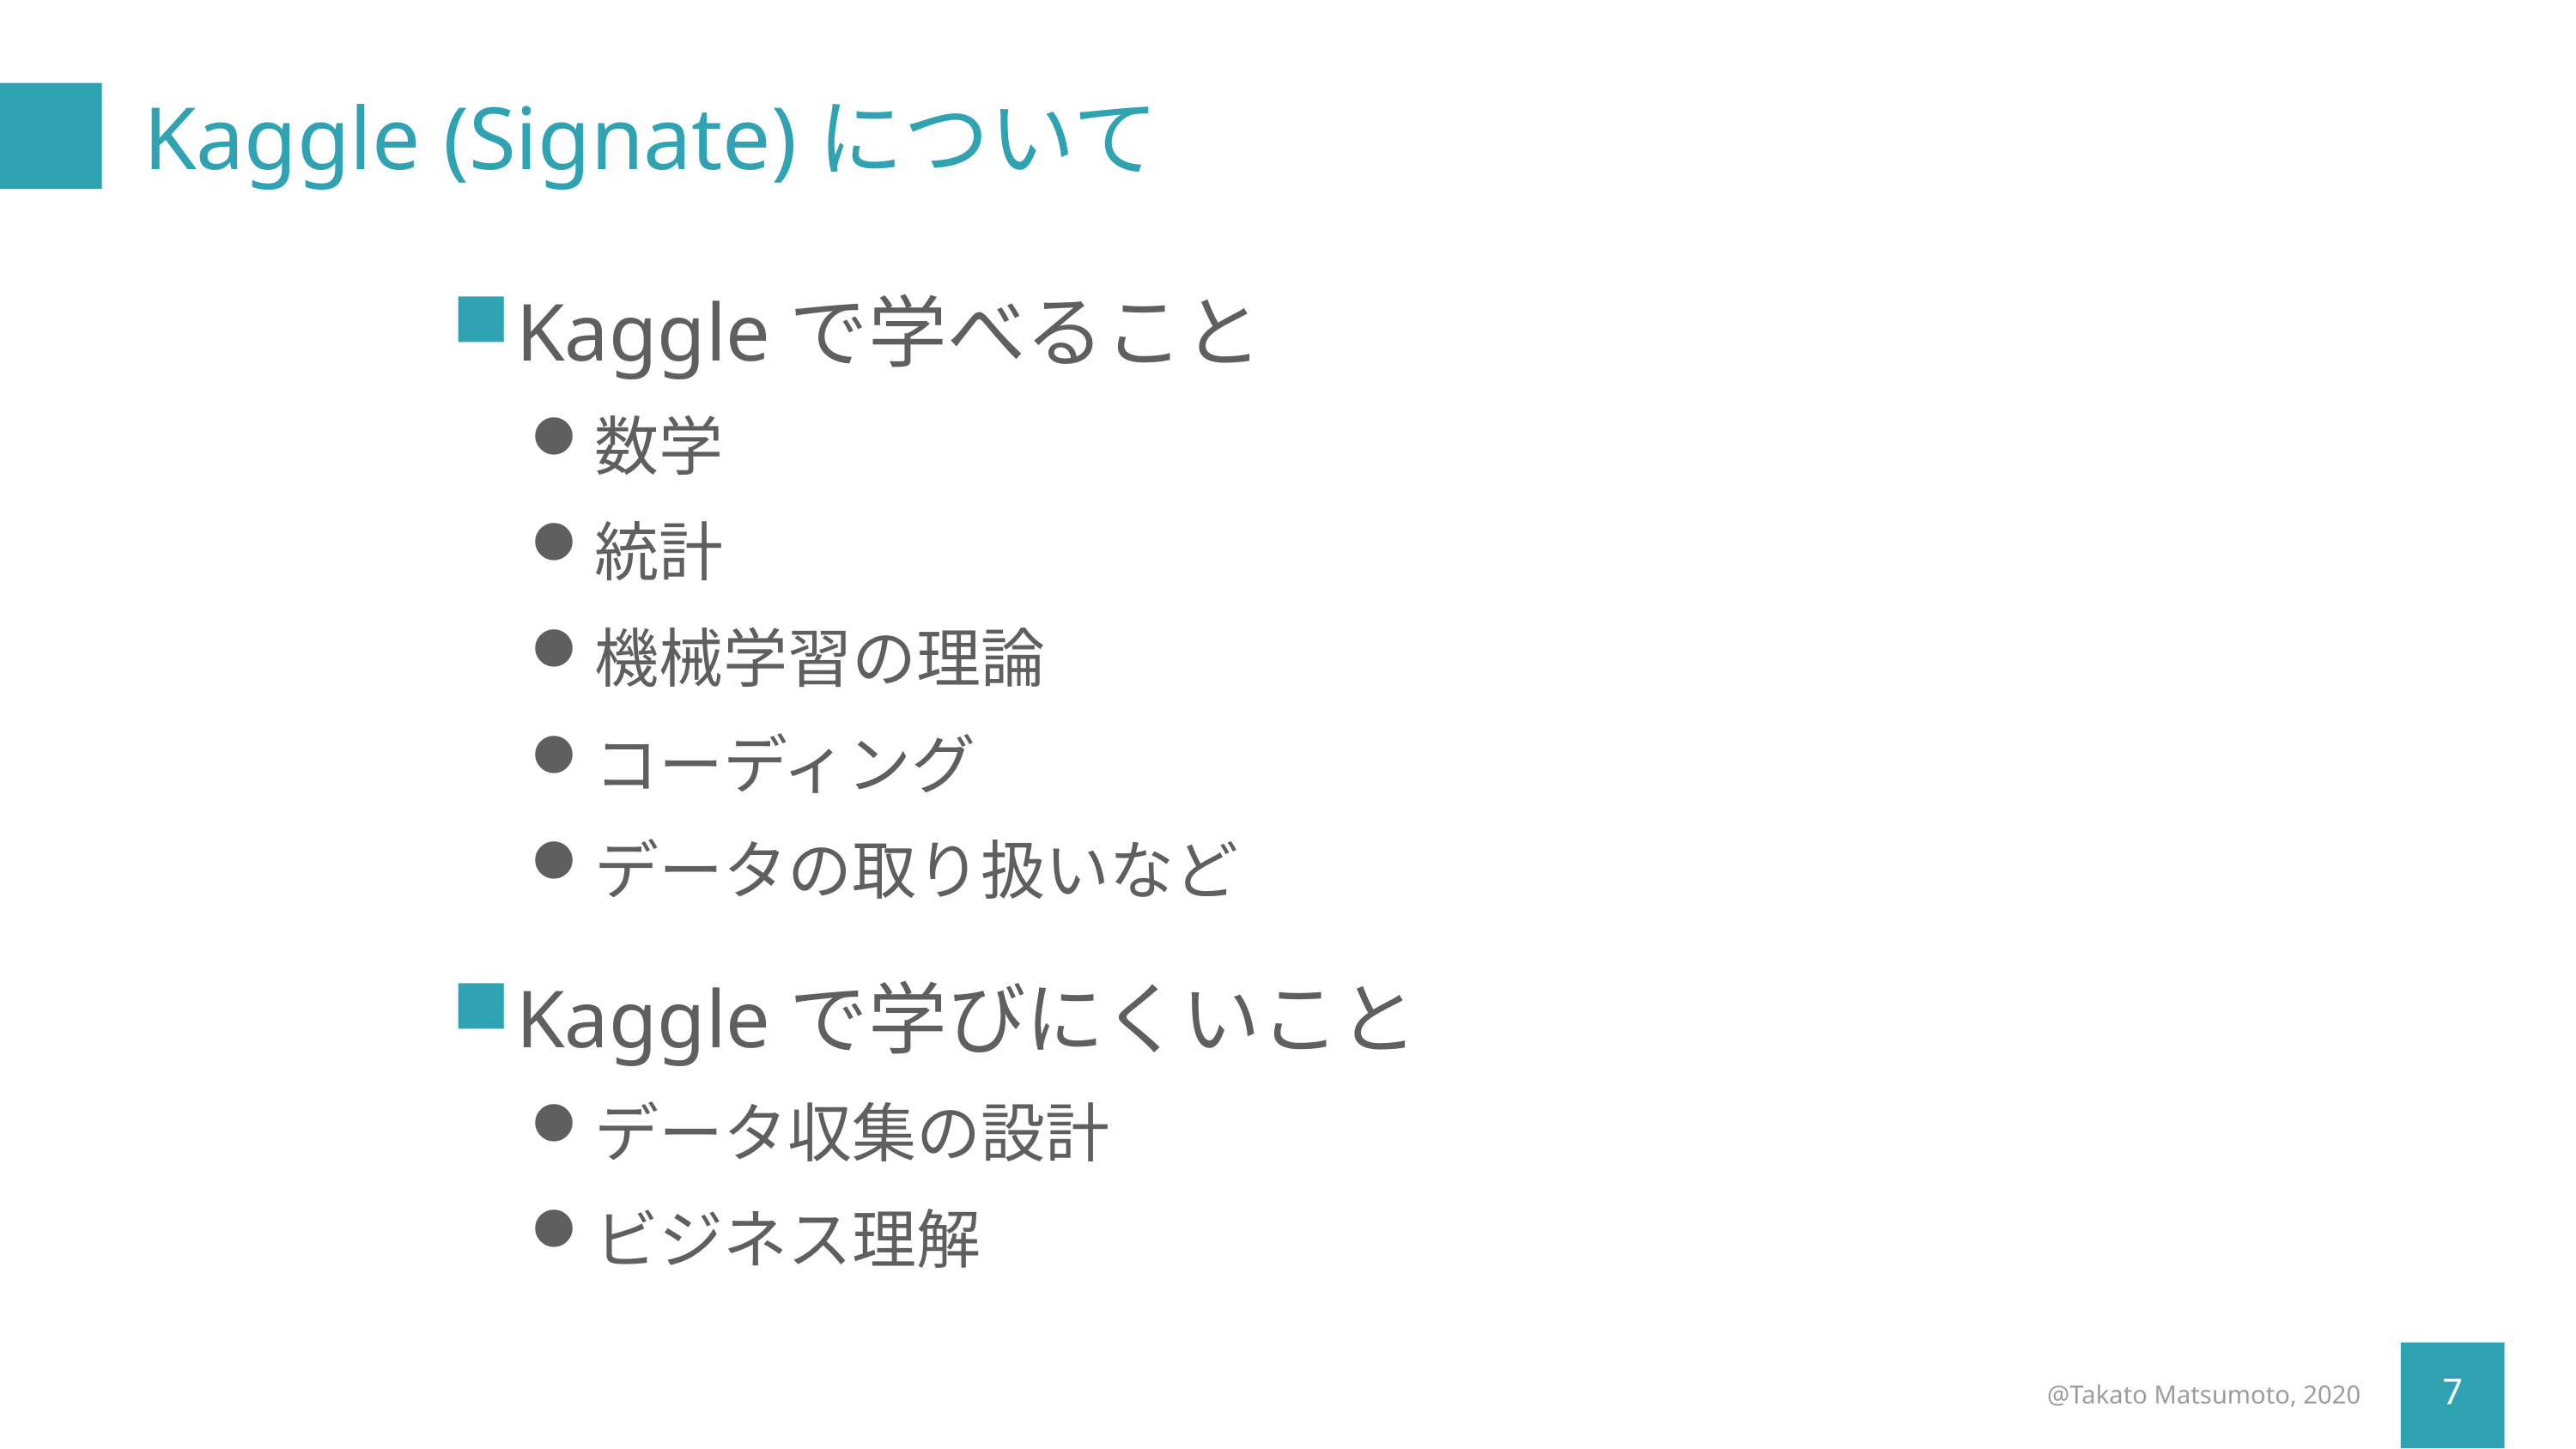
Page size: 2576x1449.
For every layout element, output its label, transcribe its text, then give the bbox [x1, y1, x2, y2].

title Kaggle (Signate)について [131, 66, 2482, 219]
text_box Kaggleで学べること 数学 統計 機械学習の理論 コーディング データの取り扱いなど Kaggleで学びにくいこと データ収集の設計 ビジネス理解 [439, 257, 2275, 1394]
slide_number 7 [2400, 1355, 2505, 1433]
footer @Takato Matsumoto, 2020 [1504, 1355, 2374, 1433]
